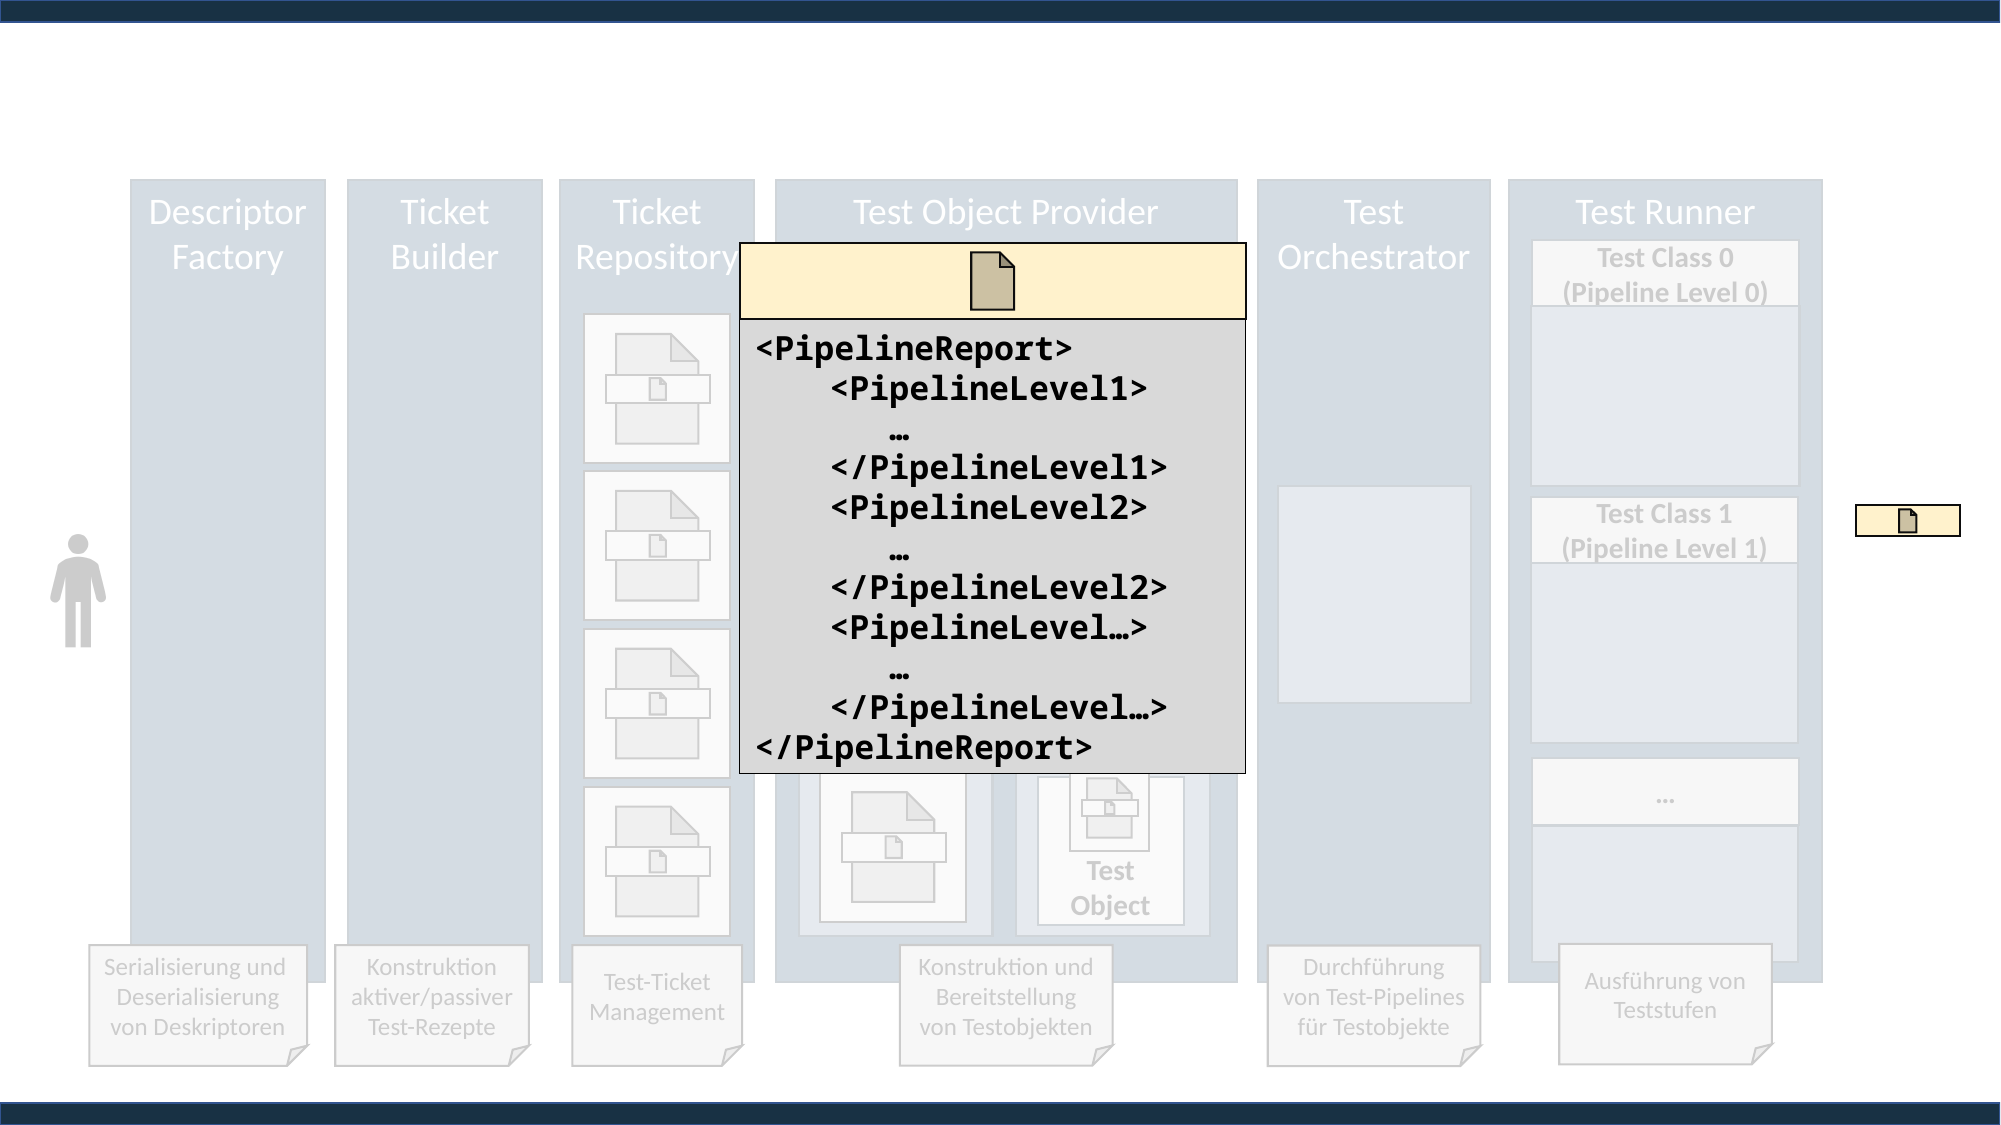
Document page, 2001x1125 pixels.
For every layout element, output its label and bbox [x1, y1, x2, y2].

text_box [0, 1102, 2000, 1125]
text_box [1037, 780, 1184, 926]
text_box [820, 780, 967, 922]
text_box [584, 471, 731, 621]
text_box [584, 787, 731, 936]
text_box [739, 242, 1246, 780]
text_box [1855, 504, 1961, 537]
text_box [0, 0, 2000, 23]
text_box [16, 132, 1984, 1084]
picture [17, 530, 139, 652]
text_box [584, 629, 731, 779]
text_box [584, 314, 731, 464]
